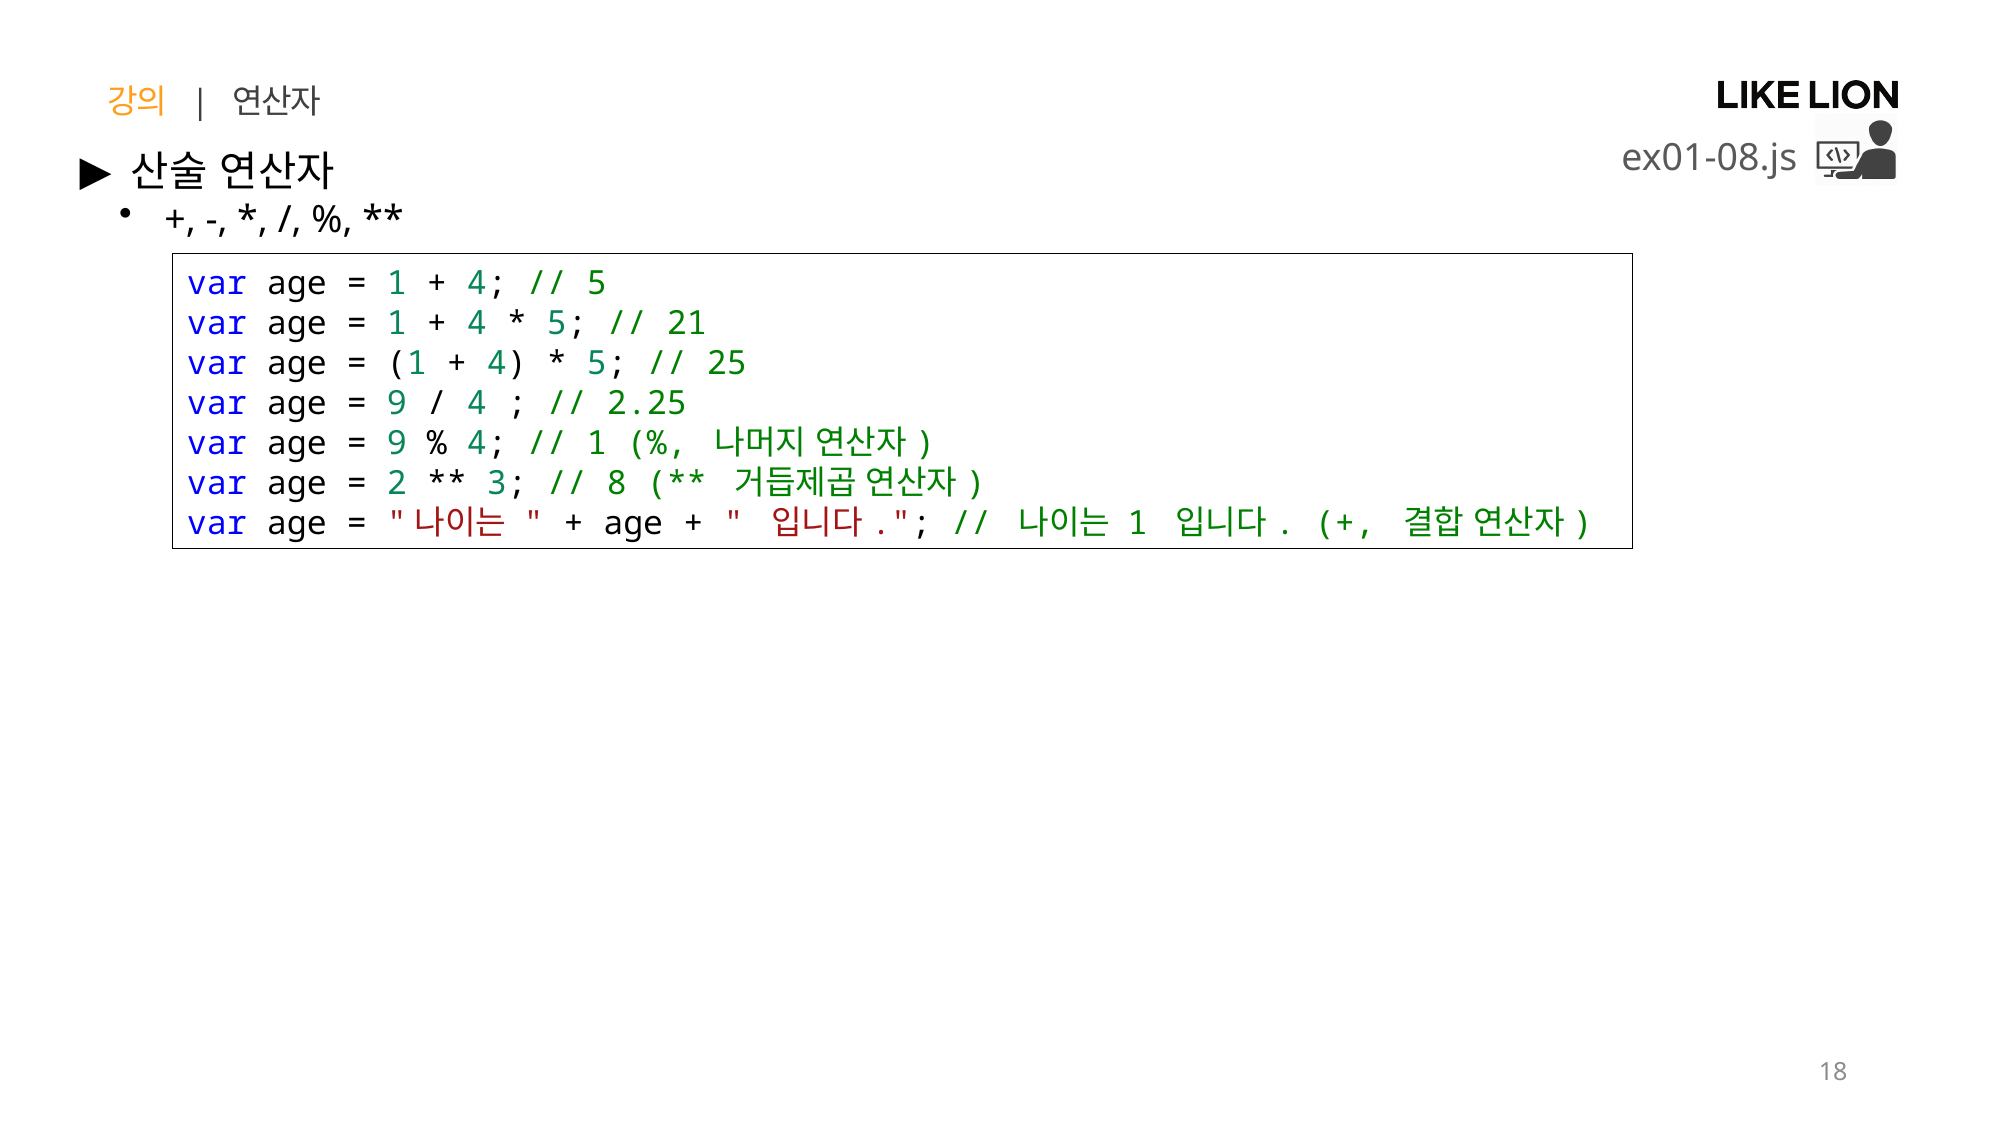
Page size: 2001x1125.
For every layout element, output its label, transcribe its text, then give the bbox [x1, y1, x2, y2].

text_box 산술 연산자 +, -, *, /, %, ** [64, 137, 1436, 247]
text_box 강의 | 연산자 [92, 72, 866, 128]
picture [1814, 113, 1898, 186]
slide_number 18 [1412, 1042, 1863, 1103]
picture [1718, 80, 1898, 109]
text_box var age = 1 + 4; // 5 var age = 1 + 4 * 5; // 21 var age = (1 + 4) * 5; // 25 var age = 9 / 4 ; // 2.25 var age = 9 % 4; // 1 (%, 나머지 연산자) var age = 2 ** 3; // 8 (** 거듭제곱 연산자) var age = "나이는 " + age + " 입니다."; // 나이는 1 입니다. (+, 결합 연산자) [172, 253, 1633, 549]
text_box ex01-08.js [1424, 125, 1812, 186]
